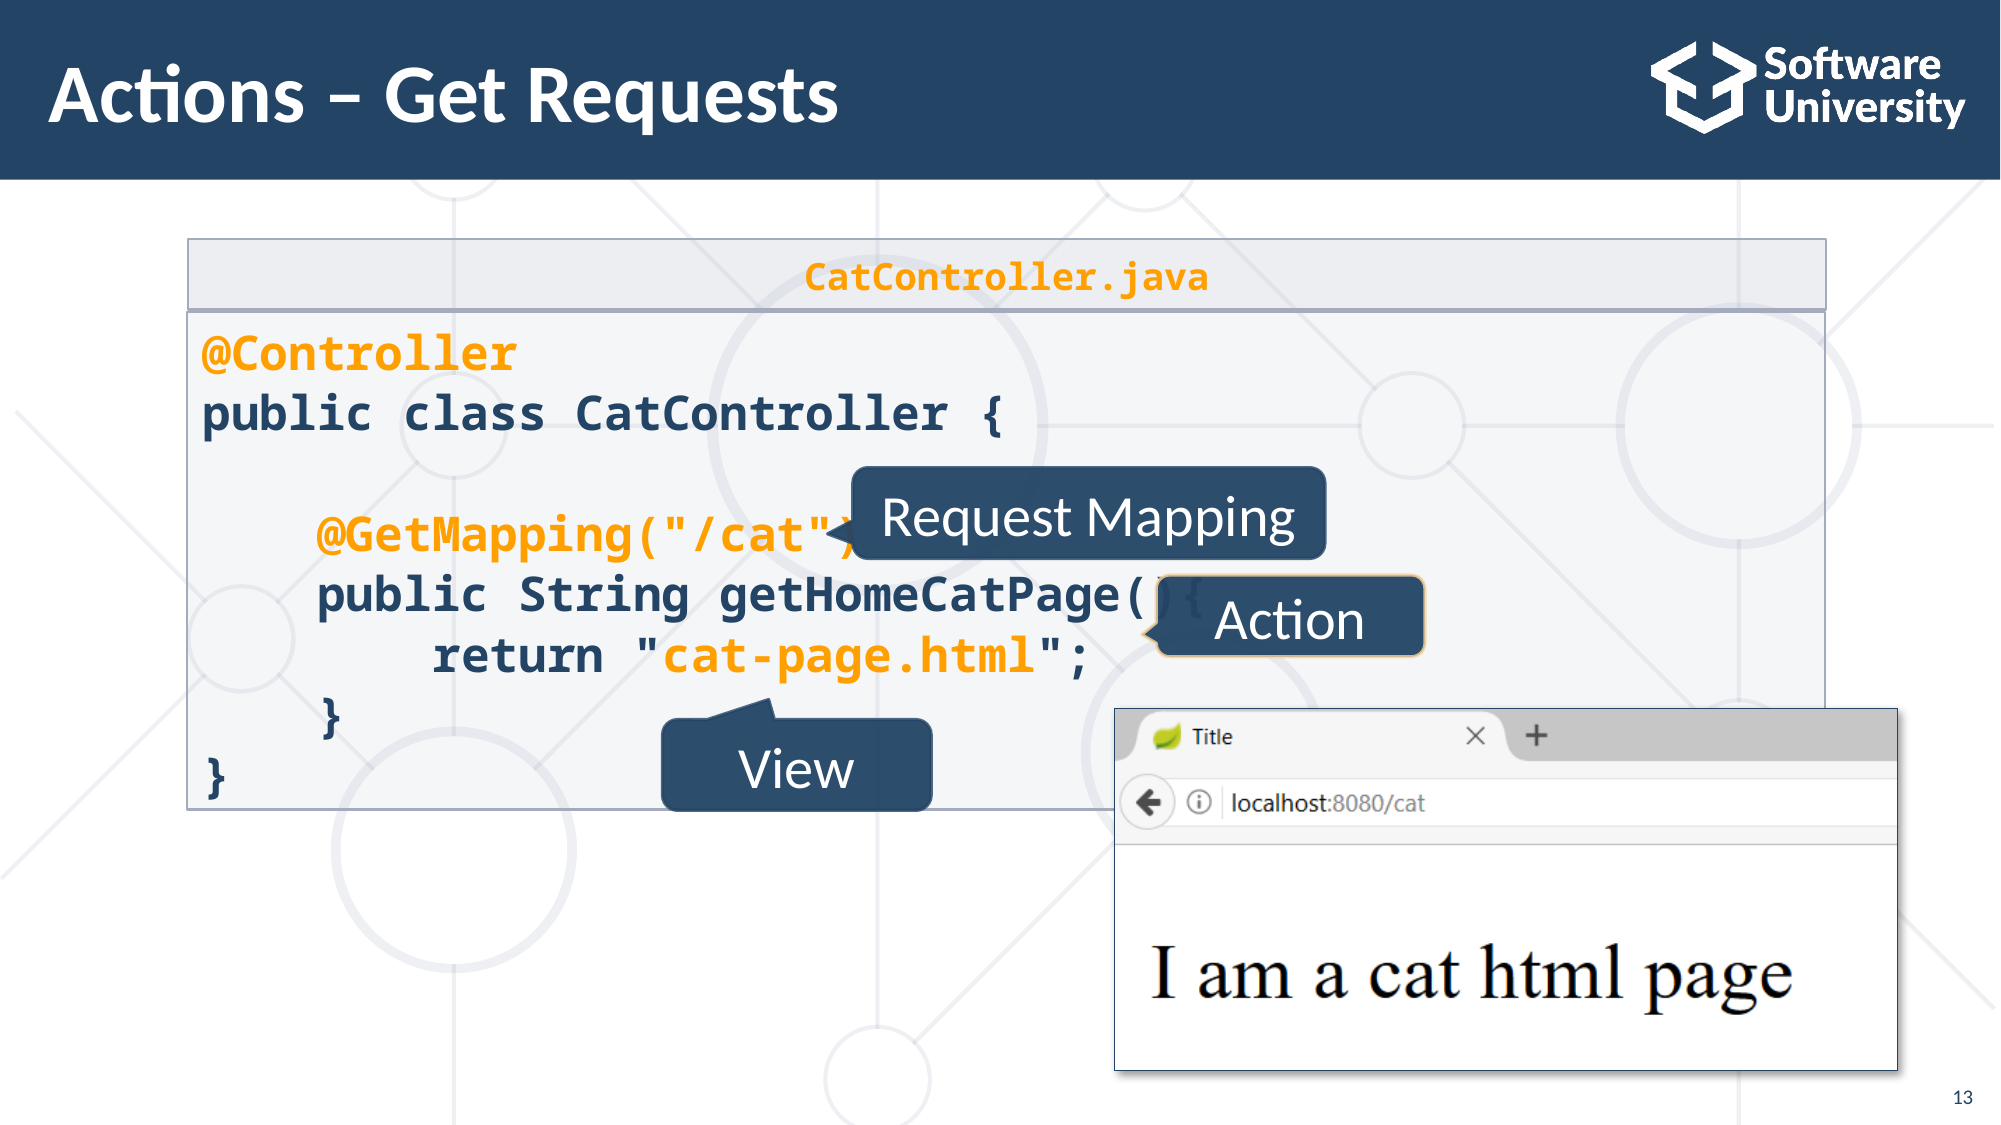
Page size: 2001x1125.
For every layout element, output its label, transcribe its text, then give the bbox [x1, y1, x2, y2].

title Actions – Get Requests [31, 16, 1625, 162]
slide_number 13 [1927, 1067, 1989, 1117]
text_box Request Mapping [825, 465, 1328, 561]
text_box CatController.java [188, 238, 1826, 310]
text_box View [660, 697, 934, 813]
picture [1114, 708, 1898, 1071]
text_box @Controller public class CatController { @GetMapping("/cat") public String getHomeCatPage(){ return "cat-page.html"; } } [187, 312, 1825, 810]
picture [1651, 41, 1966, 134]
text_box Action [1139, 572, 1428, 659]
